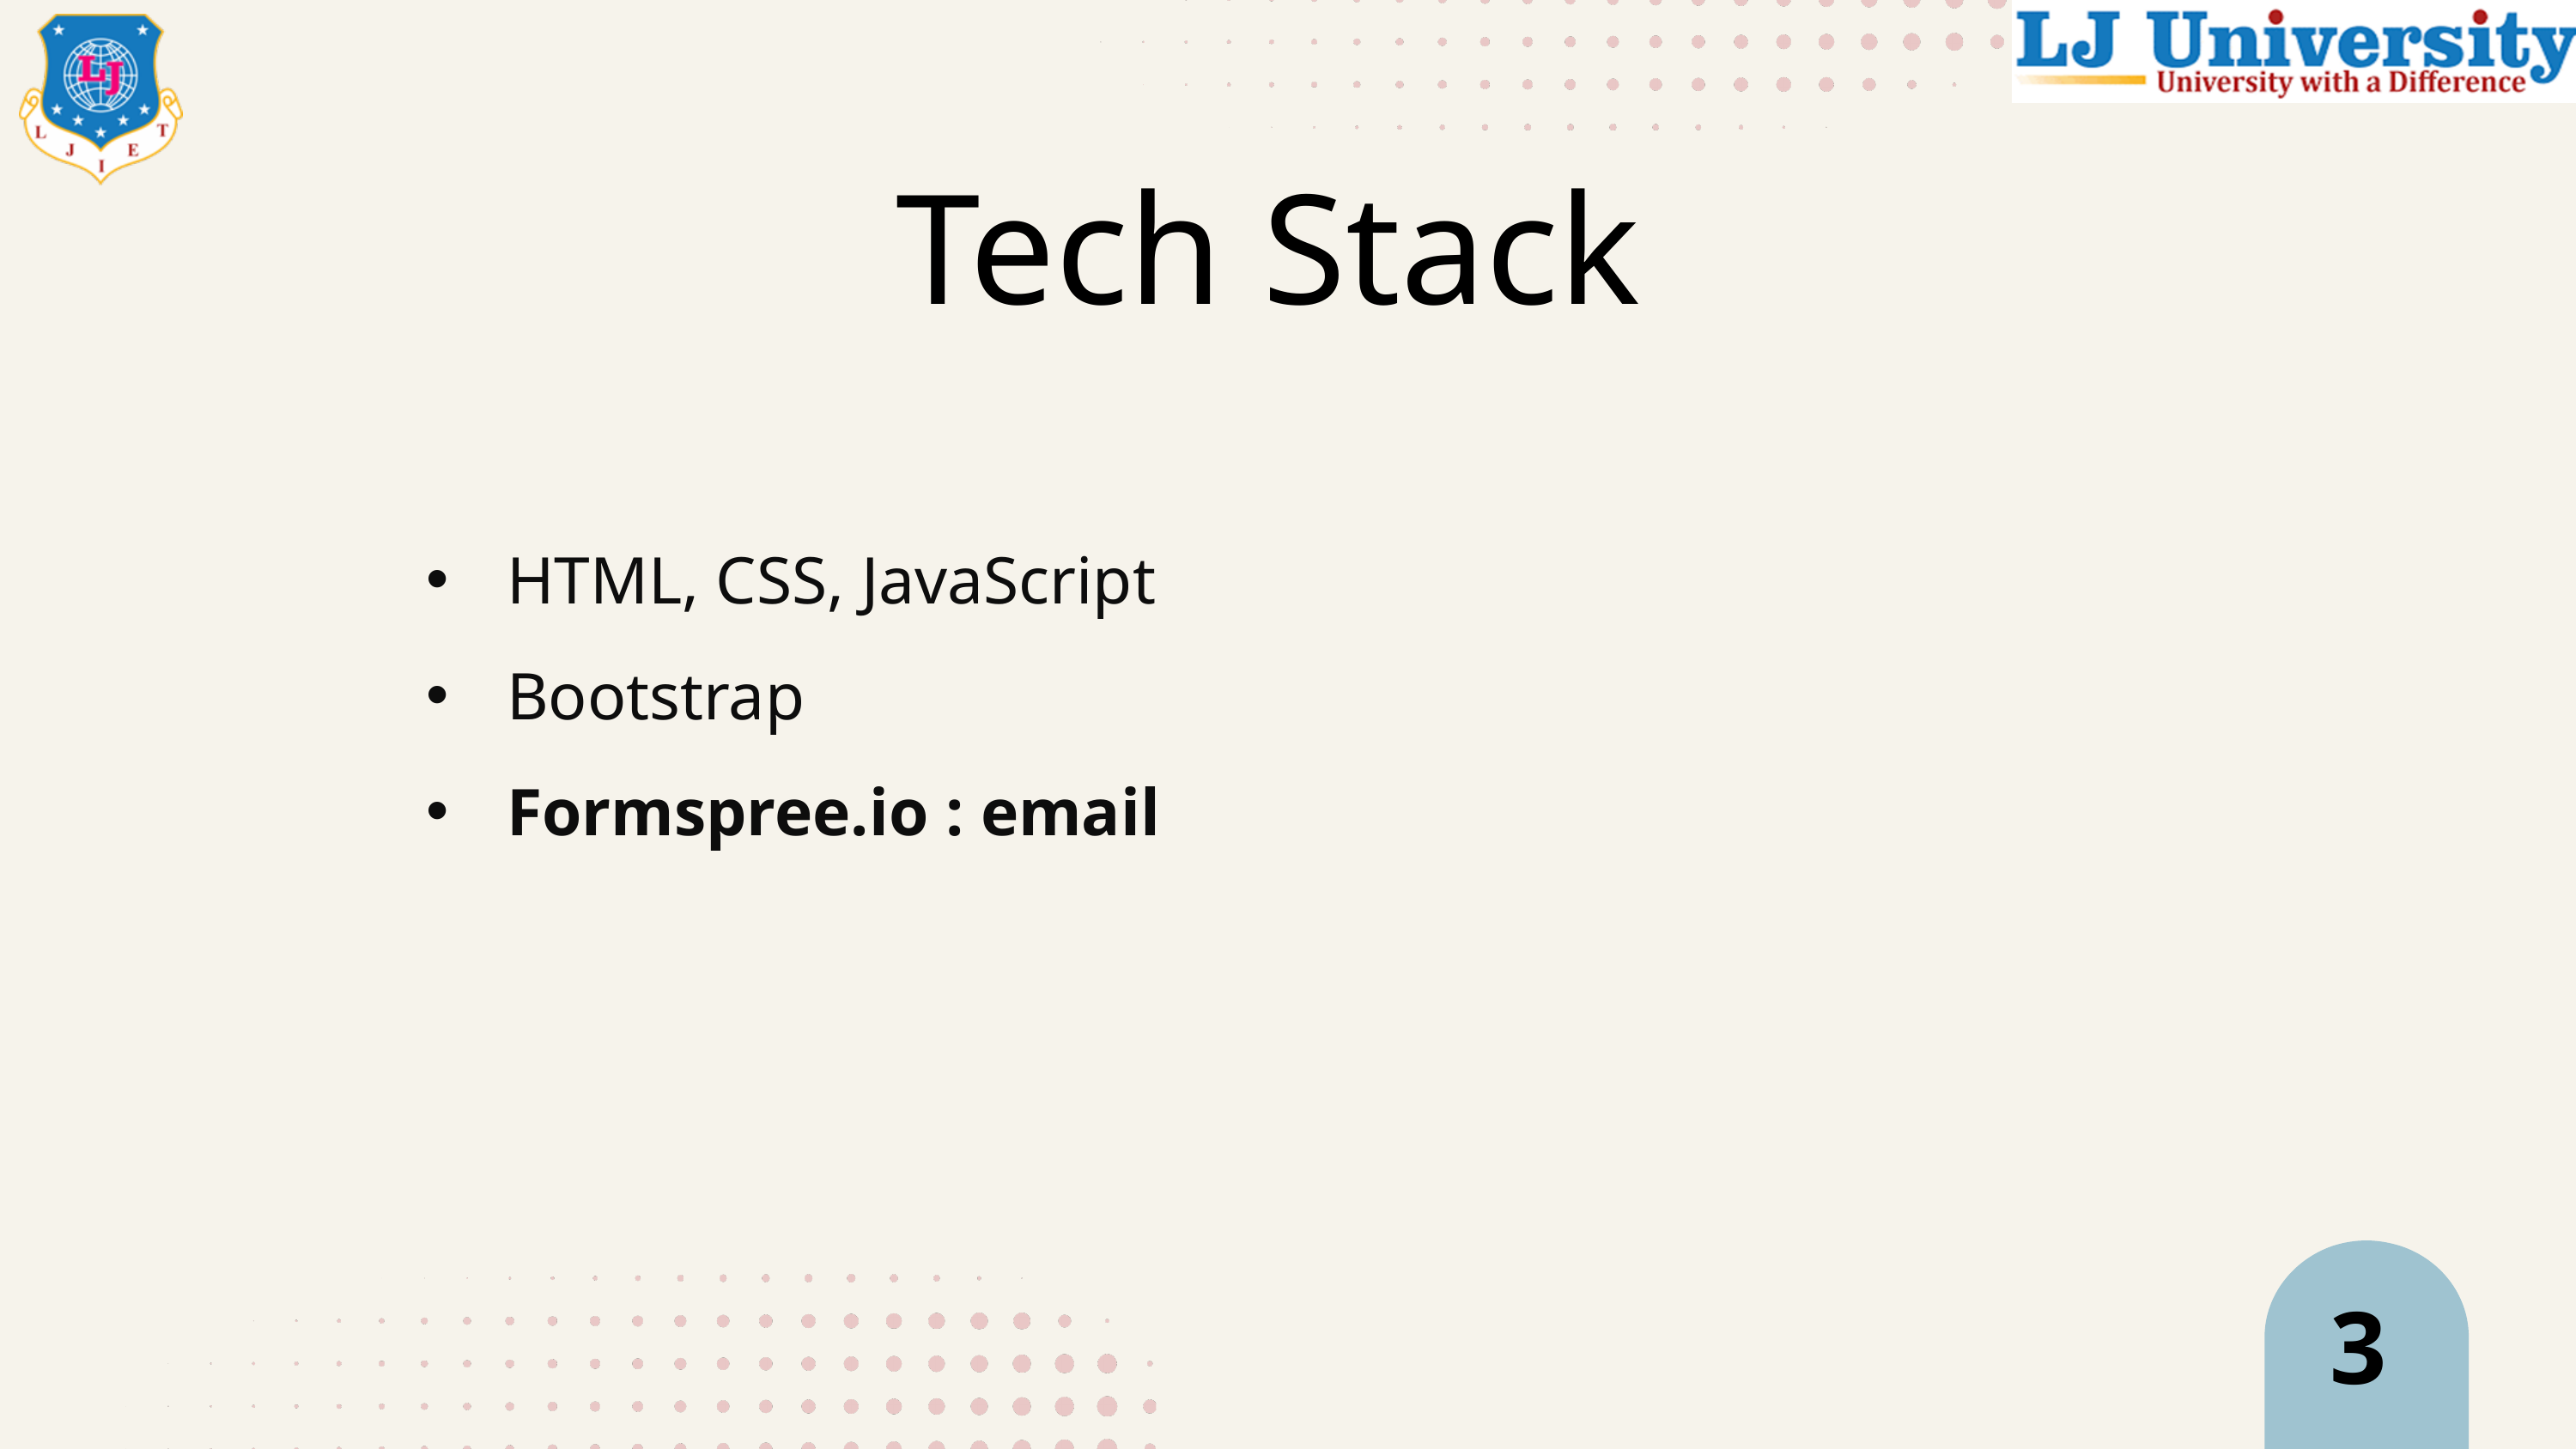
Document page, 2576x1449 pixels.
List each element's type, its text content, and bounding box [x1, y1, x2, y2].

text_box [125, 1274, 1157, 1449]
text_box Tech Stack [359, 122, 2216, 336]
text_box HTML, CSS, JavaScript Bootstrap Formspree.io : email [397, 488, 2123, 1228]
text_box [2230, 13, 2470, 1449]
picture [2011, 0, 2576, 103]
picture [19, 13, 183, 185]
text_box [1058, 0, 2089, 122]
